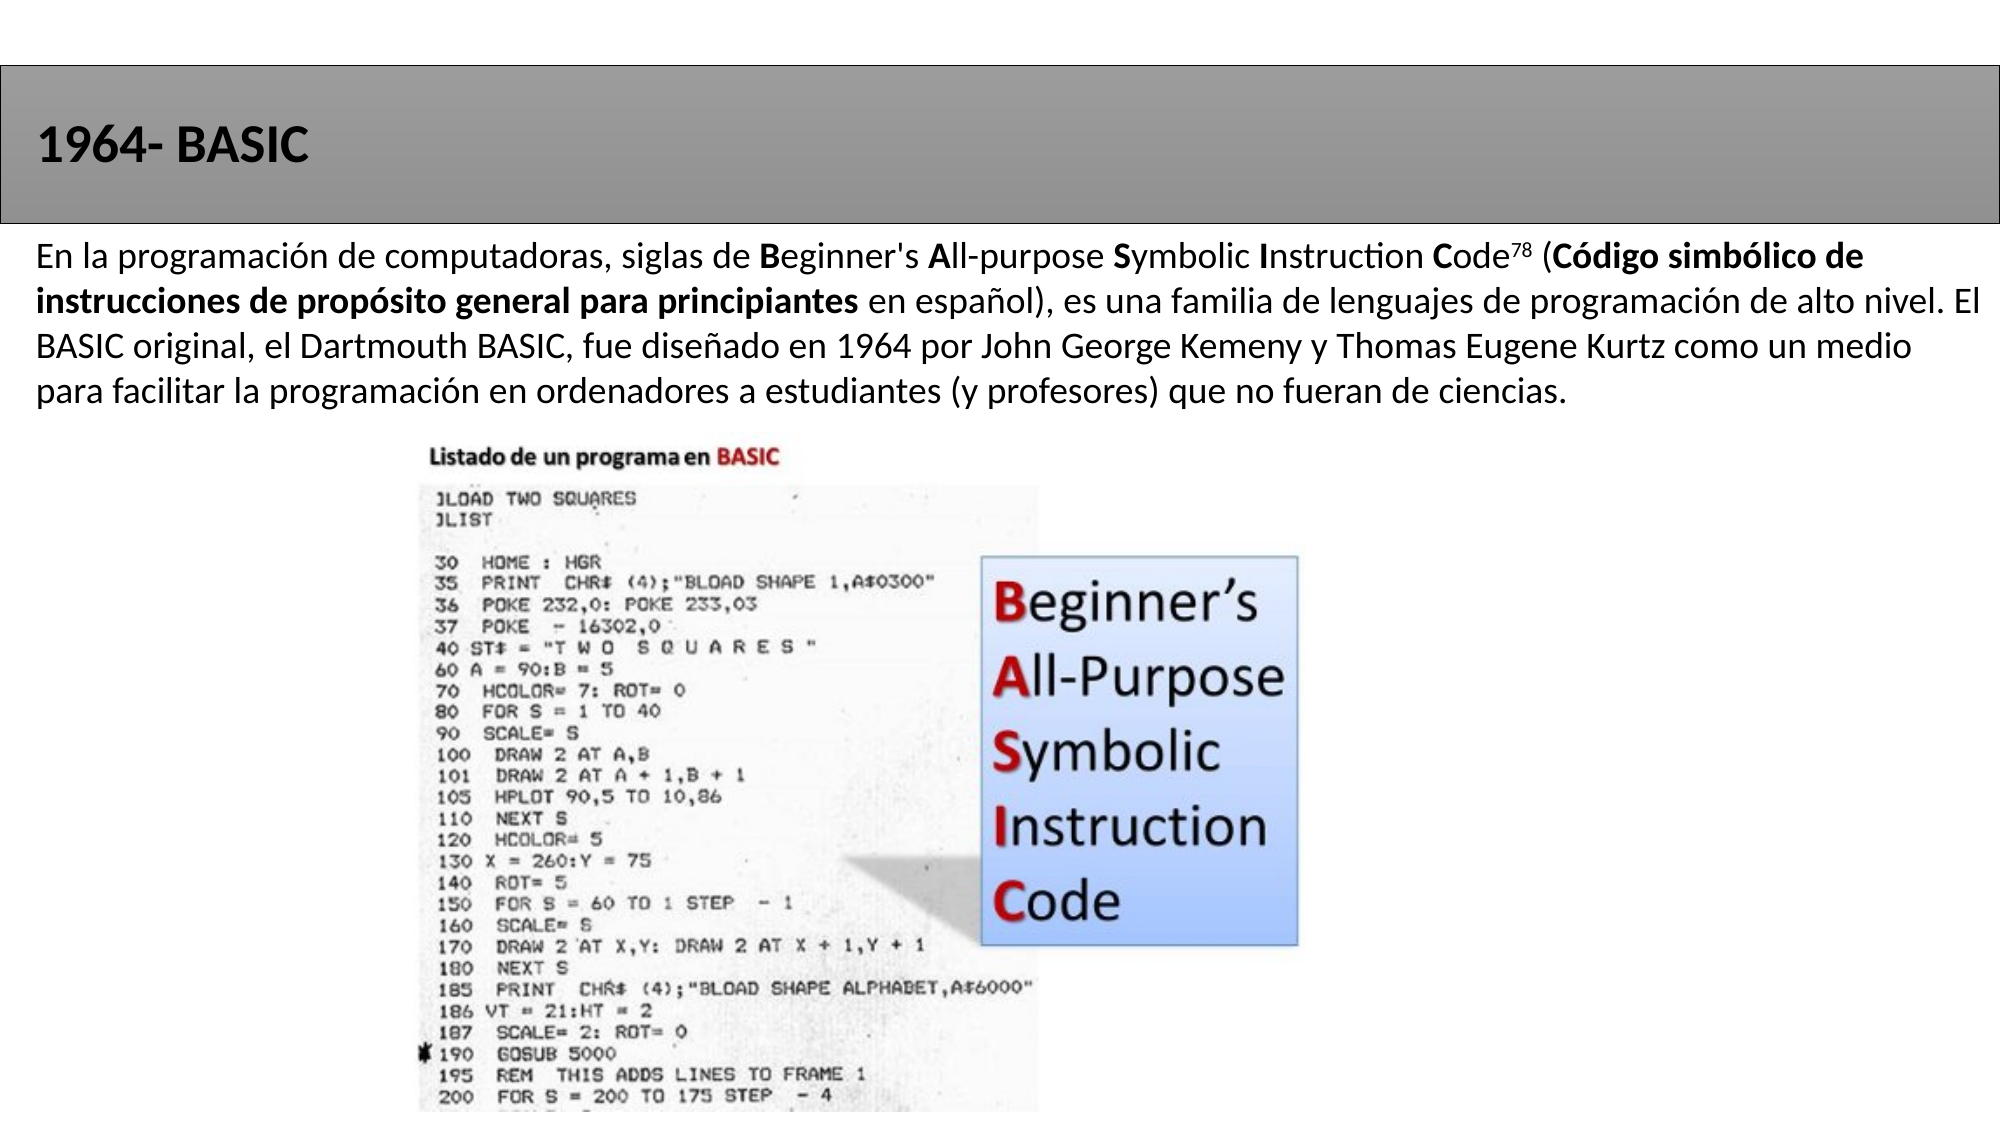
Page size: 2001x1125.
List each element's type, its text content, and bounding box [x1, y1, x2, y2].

picture [413, 432, 1337, 1112]
text_box En la programación de computadoras, siglas de Beginner's All-purpose Symbolic Instruction Code78 (Código simbólico de instrucciones de propósito general para principiantes en español), es una familia de lenguajes de programación de alto nivel. El BASIC original, el Dartmouth BASIC, fue diseñado en 1964 por John George Kemeny y Thomas Eugene Kurtz como un medio para facilitar la programación en ordenadores a estudiantes (y profesores) que no fueran de ciencias. [21, 223, 2000, 419]
text_box 1964- BASIC [21, 107, 2000, 182]
text_box [0, 65, 2000, 224]
